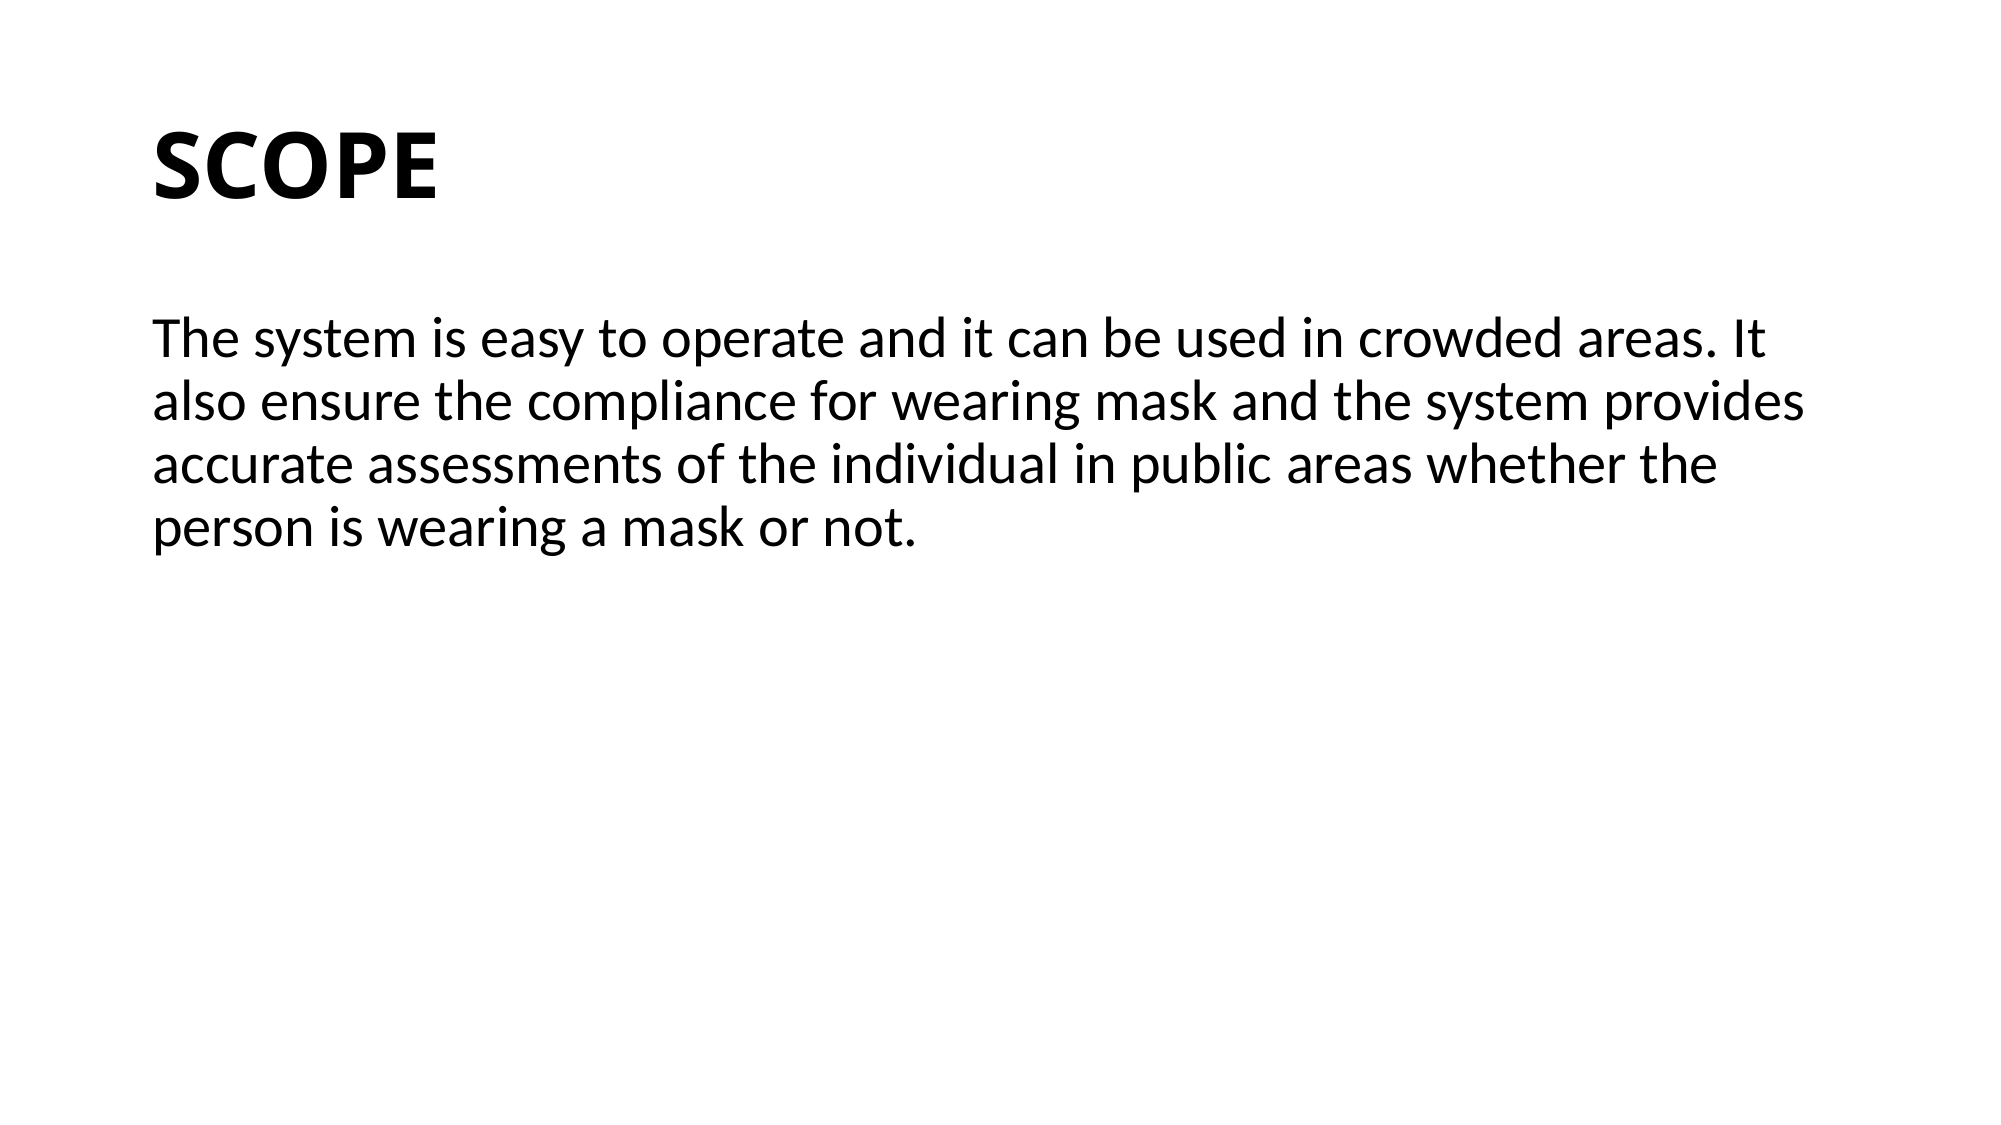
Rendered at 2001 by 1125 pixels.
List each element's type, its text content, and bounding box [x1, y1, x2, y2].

list The system is easy to operate and it can be used in crowded areas. It also ensure the compliance for wearing mask and the system provides accurate assessments of the individual in public areas whether the person is wearing a mask or not. [137, 299, 1863, 1014]
title SCOPE [137, 59, 1863, 278]
